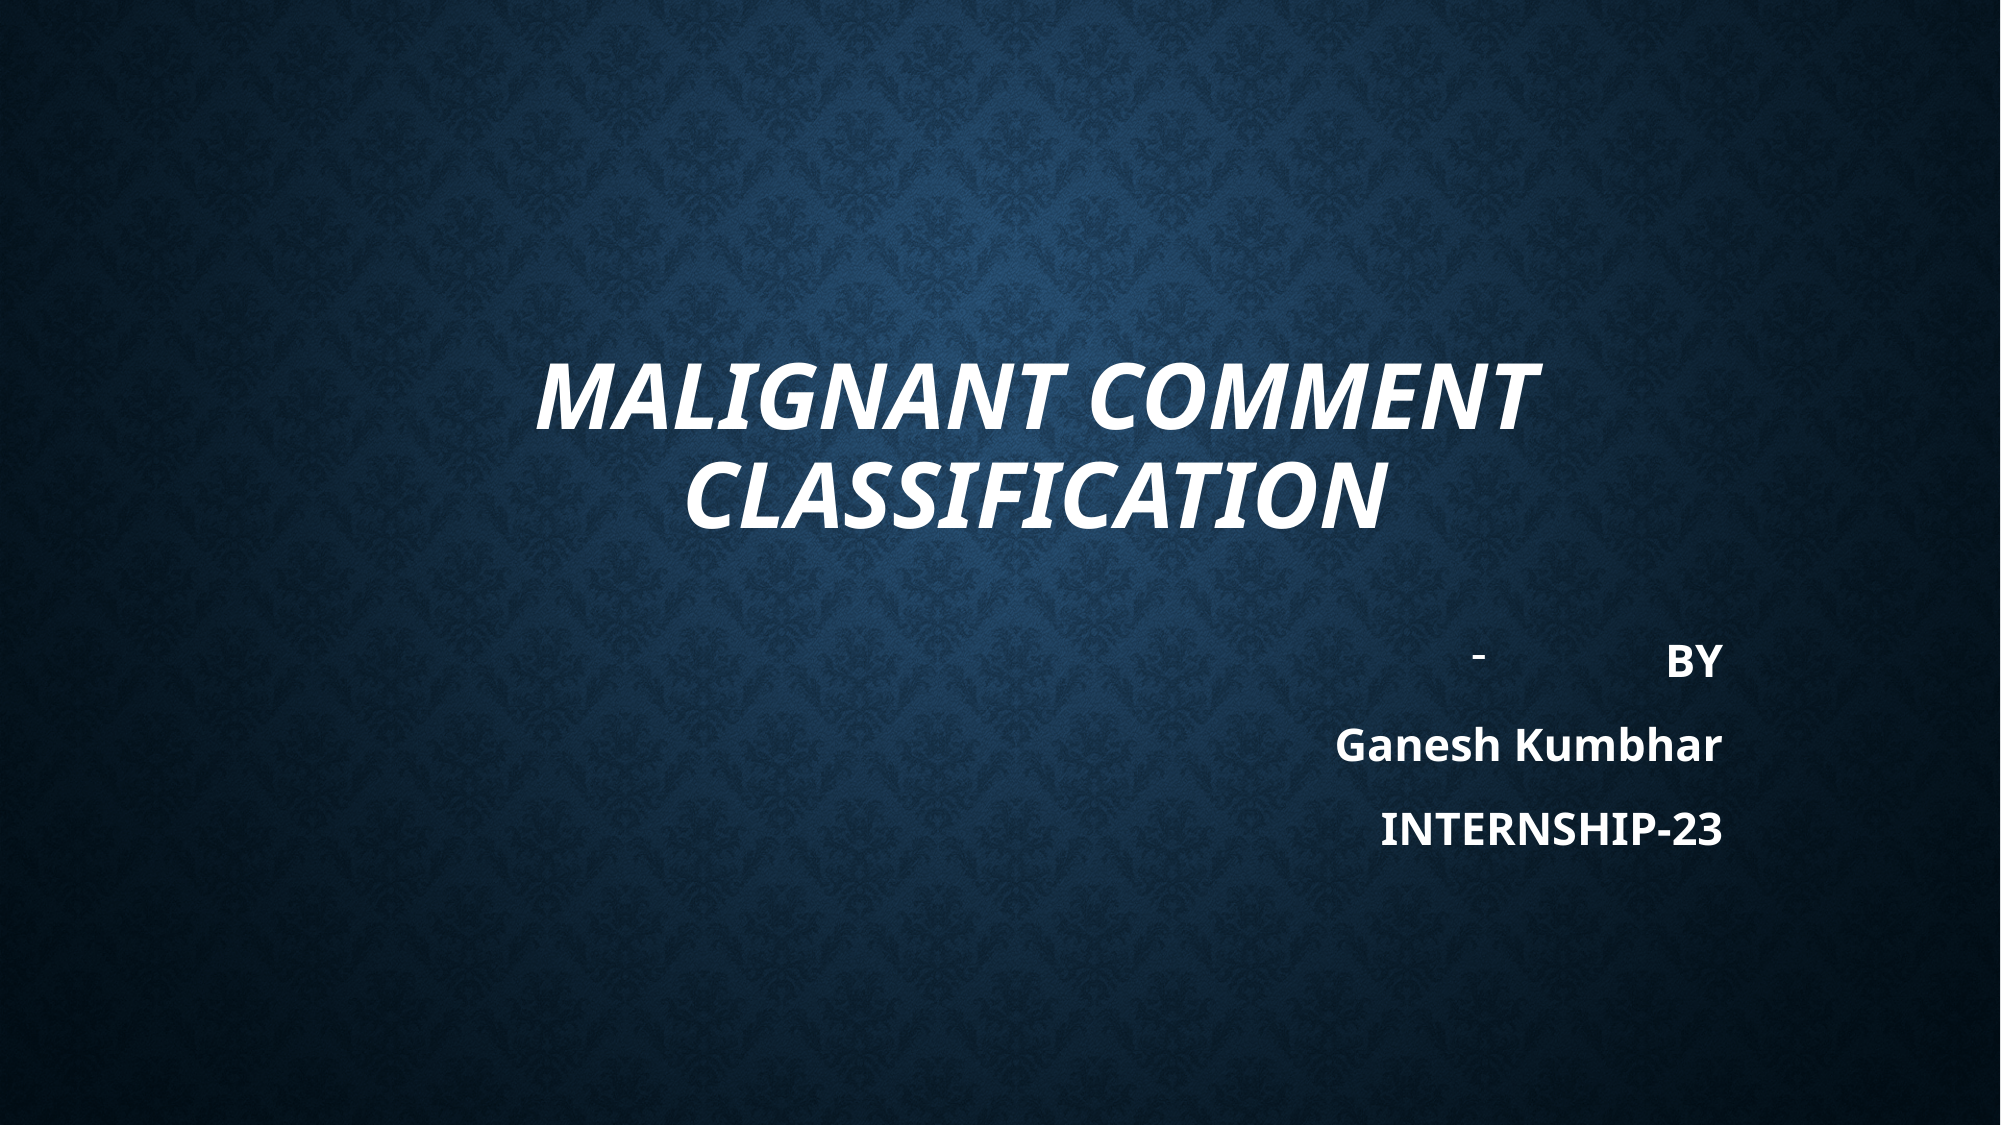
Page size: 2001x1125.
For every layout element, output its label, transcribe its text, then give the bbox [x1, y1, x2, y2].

title MALIGNANT COMMENT CLASSIFICATION [441, 299, 1631, 556]
subtitle BY Ganesh Kumbhar INTERNSHIP-23 [261, 614, 1739, 863]
